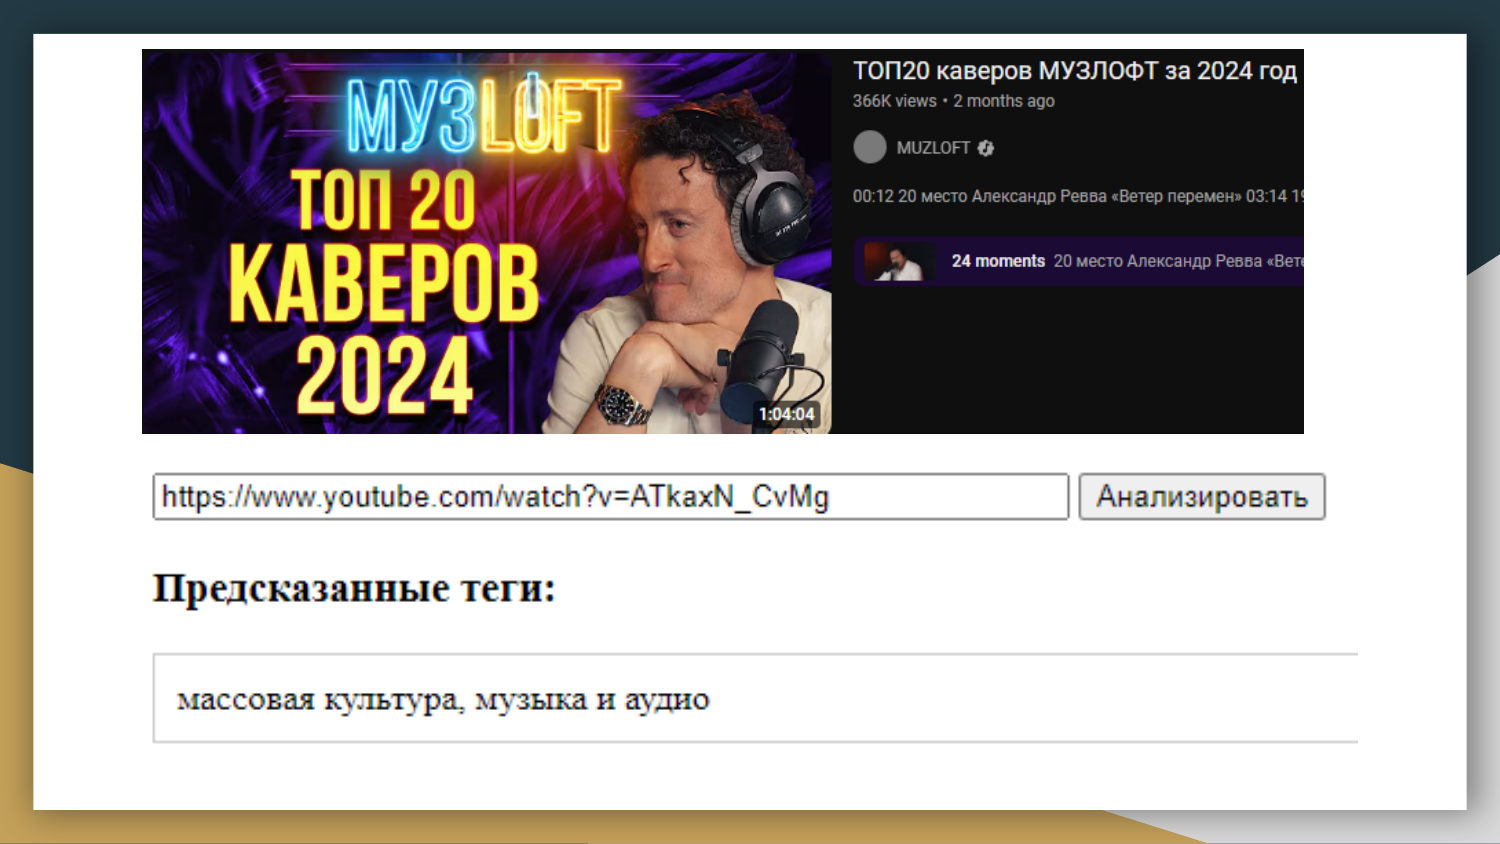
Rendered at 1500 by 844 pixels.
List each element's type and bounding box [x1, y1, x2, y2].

picture [141, 49, 1359, 764]
